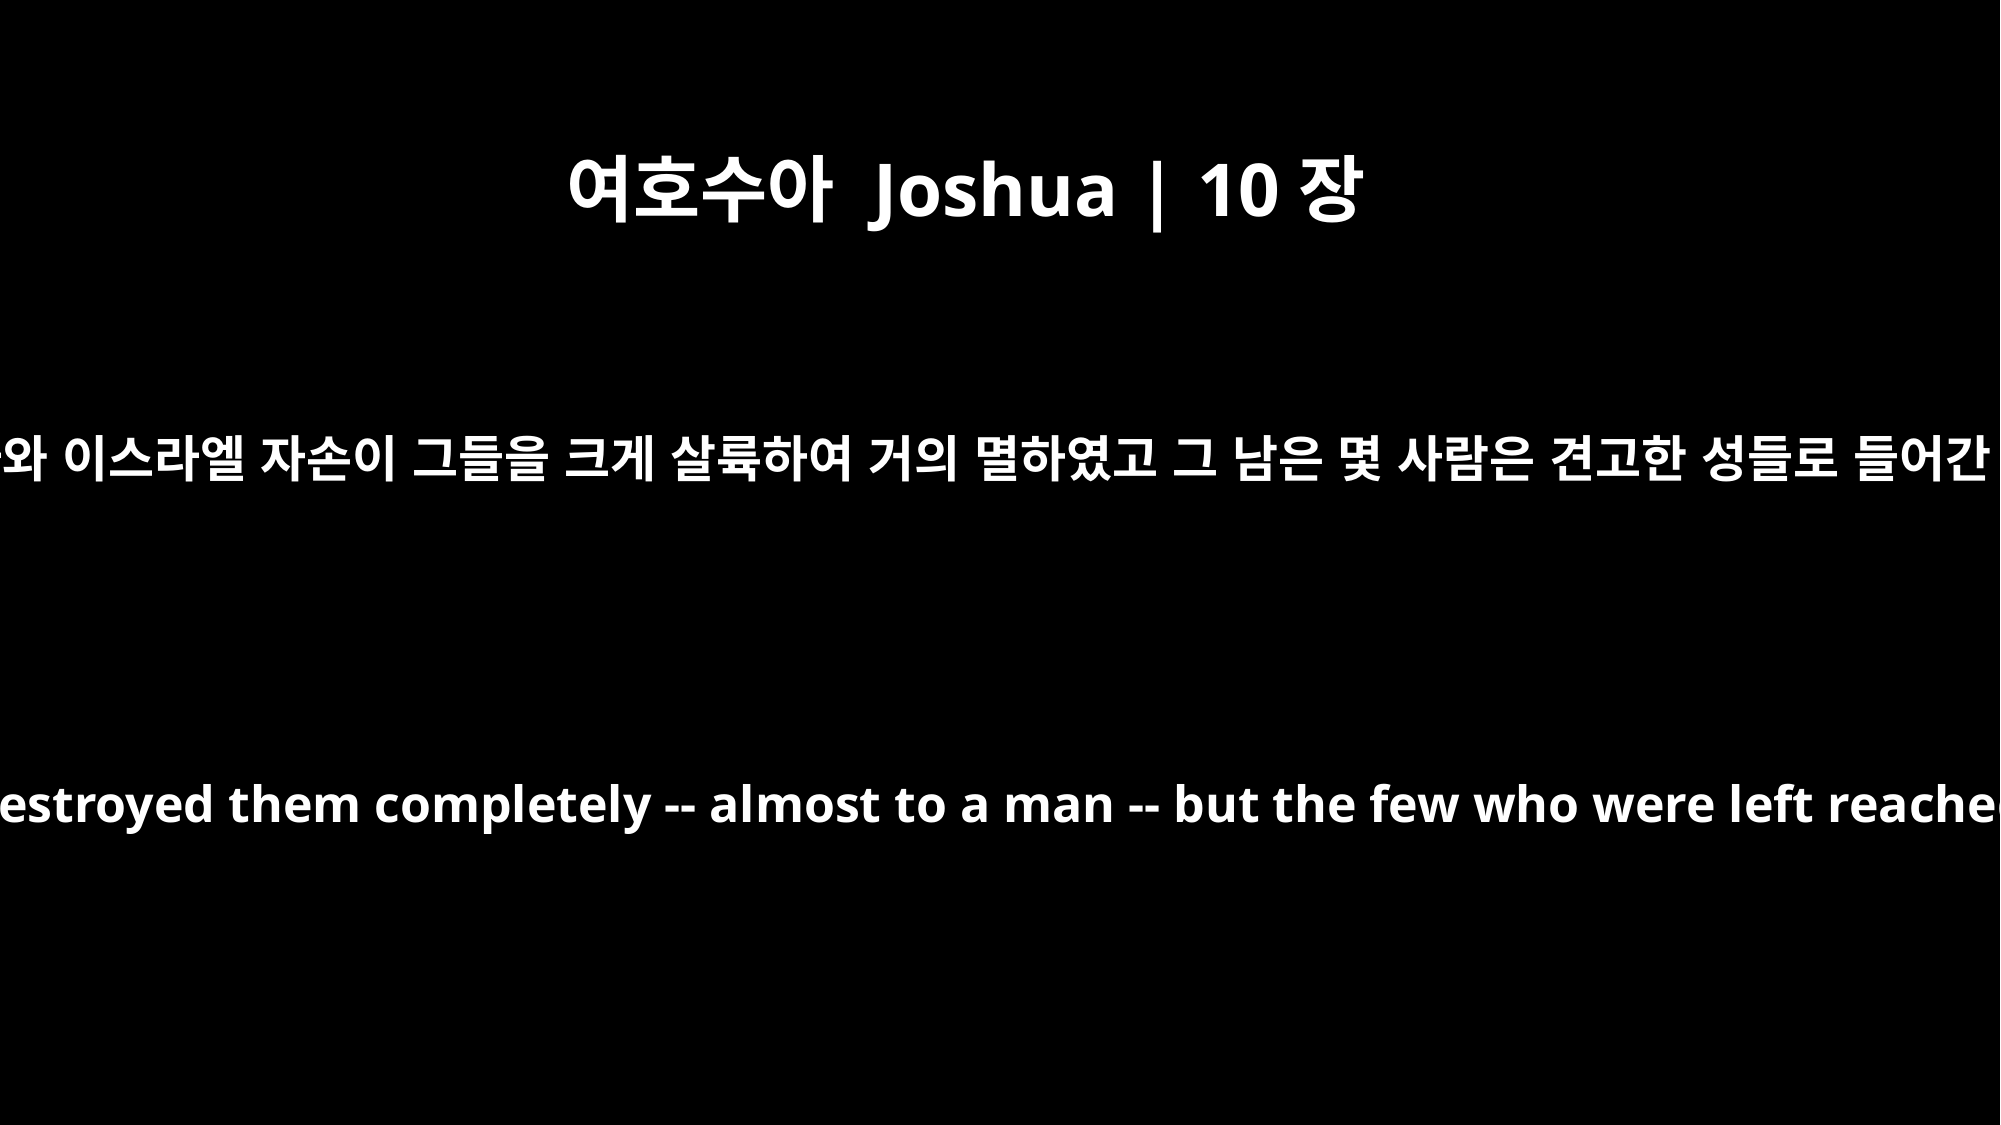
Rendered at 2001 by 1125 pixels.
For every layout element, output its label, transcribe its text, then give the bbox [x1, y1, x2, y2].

text_box So Joshua and the Israelites destroyed them completely -- almost to a man -- but the few who were left reached their fortified cities. [0, 764, 2000, 840]
text_box 20 여호수아와 이스라엘 자손이 그들을 크게 살륙하여 거의 멸하였고 그 남은 몇 사람은 견고한 성들로 들어간 고로 [0, 359, 2000, 495]
text_box 여호수아 Joshua | 10장 [551, 136, 1381, 239]
